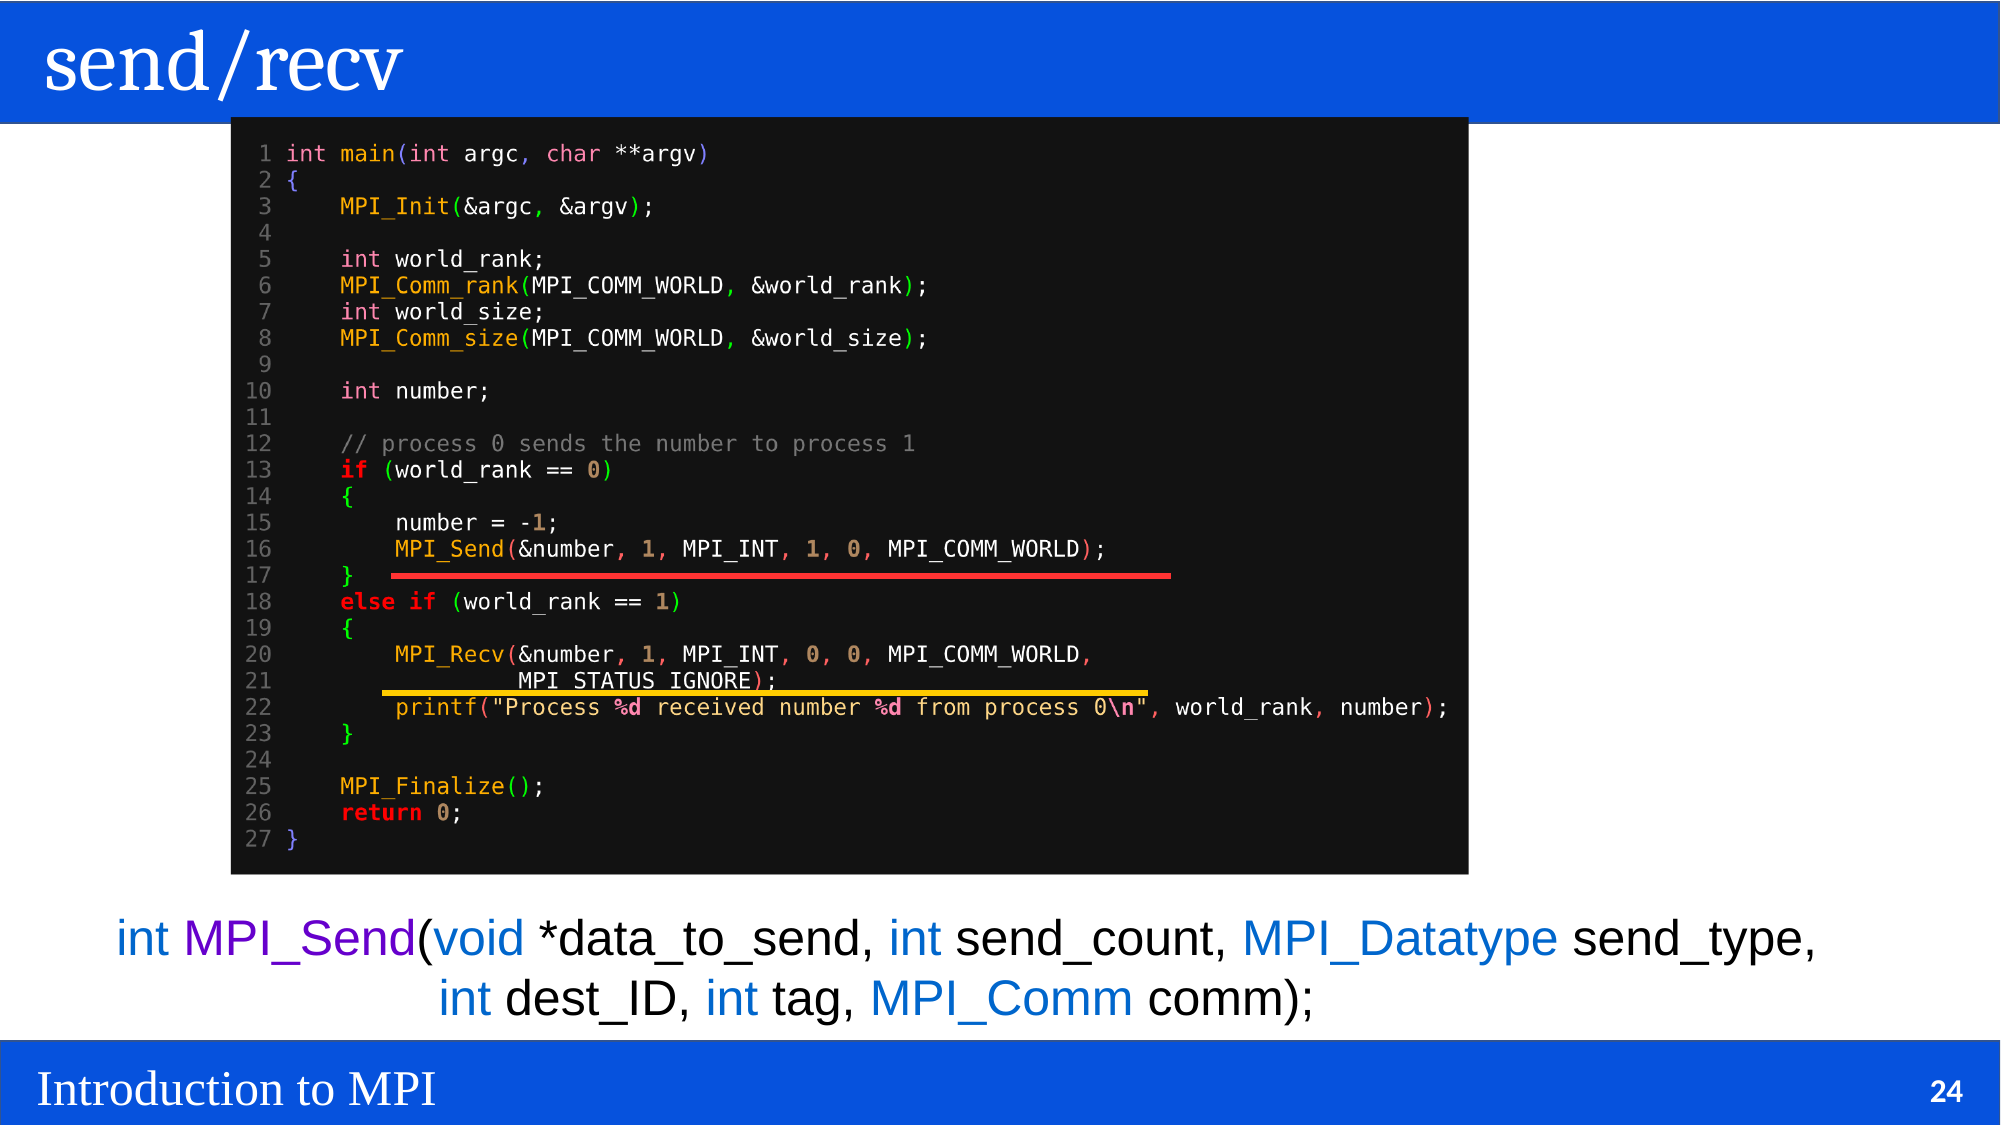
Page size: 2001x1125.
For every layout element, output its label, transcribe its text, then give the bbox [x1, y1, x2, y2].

title send/recv [29, 7, 1755, 118]
picture [229, 117, 1469, 875]
slide_number 24 [1906, 1058, 1979, 1119]
text_box int MPI_Send(void *data_to_send, int send_count, MPI_Datatype send_type, int dest_ID, int tag, MPI_Comm comm); [101, 898, 1833, 1033]
